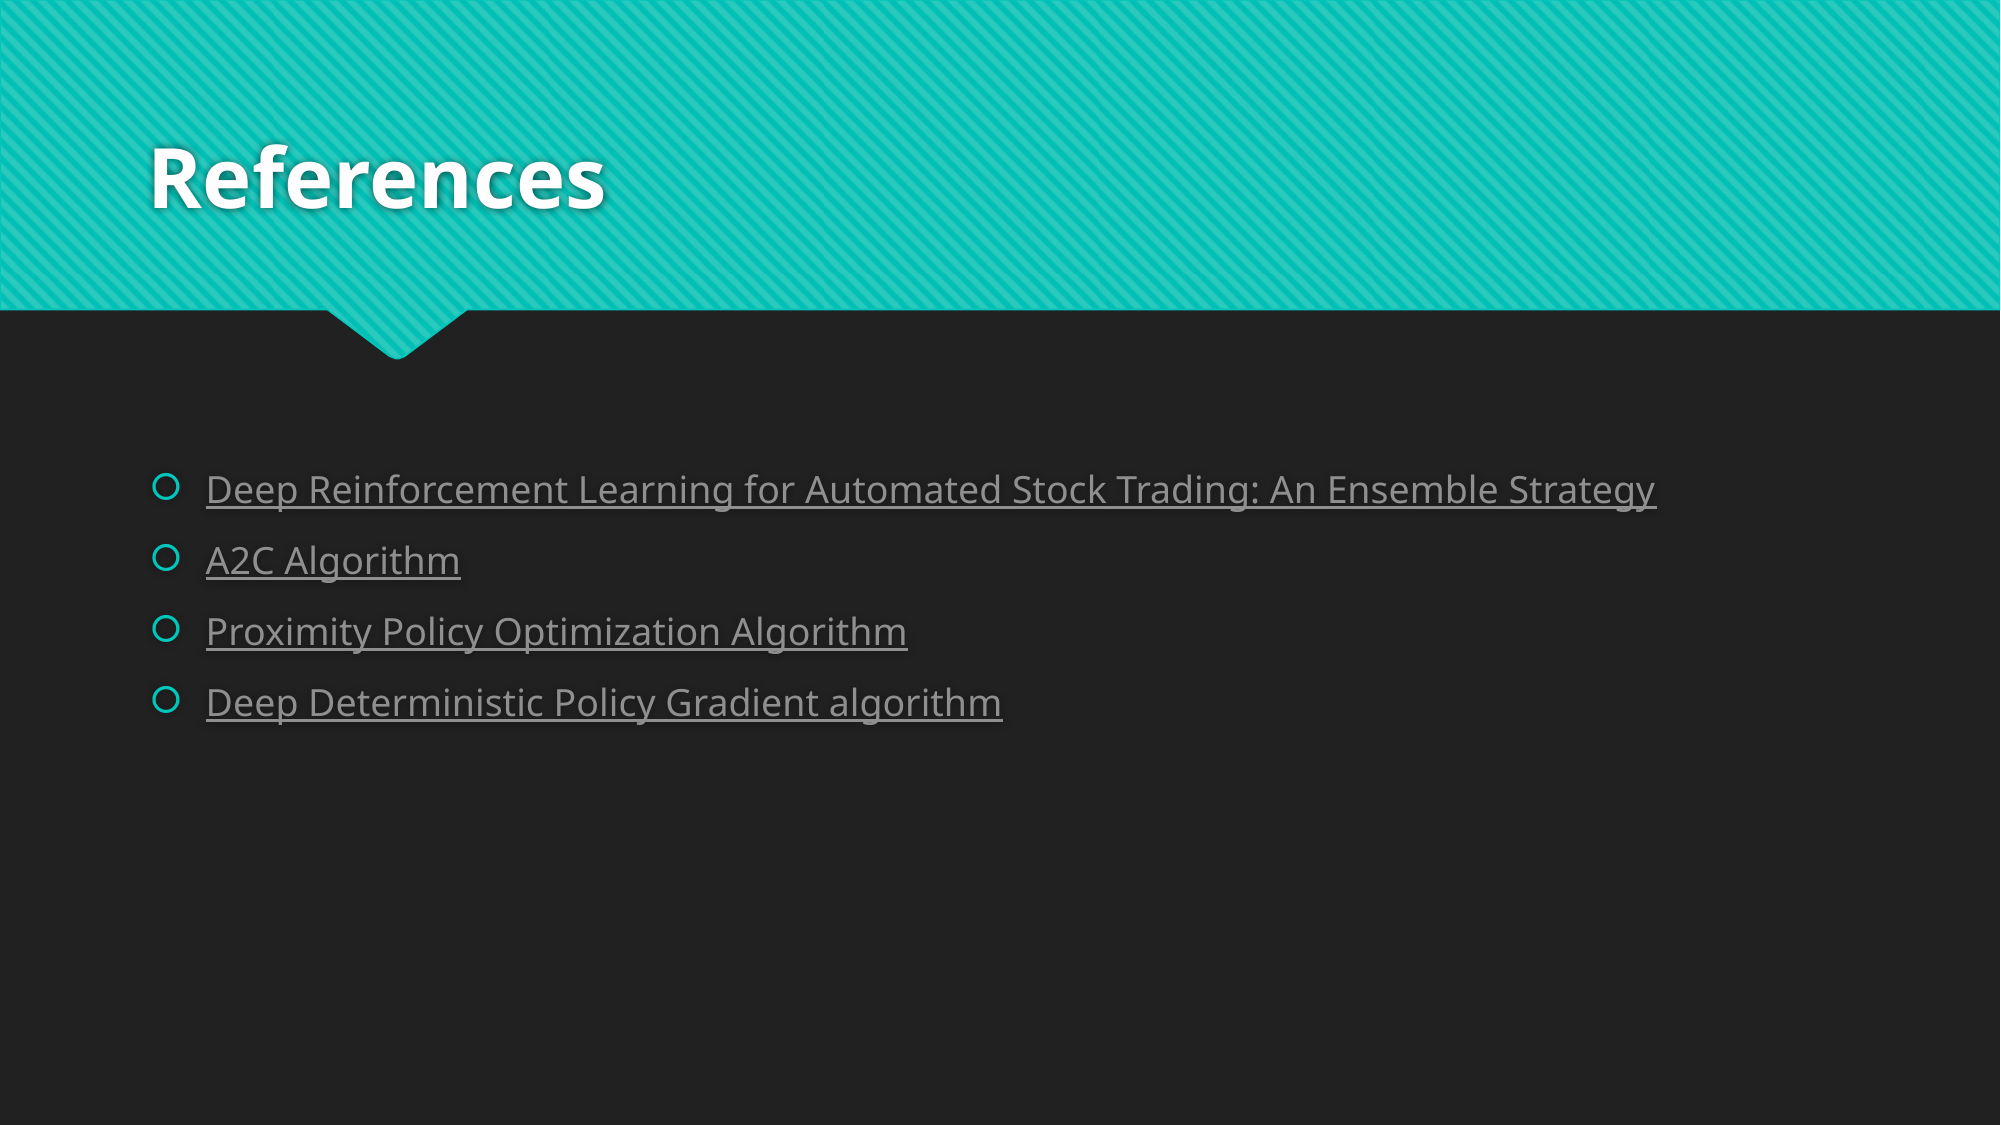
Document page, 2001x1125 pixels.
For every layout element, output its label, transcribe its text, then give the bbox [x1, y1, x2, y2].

title References [132, 73, 1868, 233]
list Deep Reinforcement Learning for Automated Stock Trading: An Ensemble Strategy A2C Algorithm Proximity Policy Optimization Algorithm Deep Deterministic Policy Gradient algorithm [134, 364, 1866, 962]
